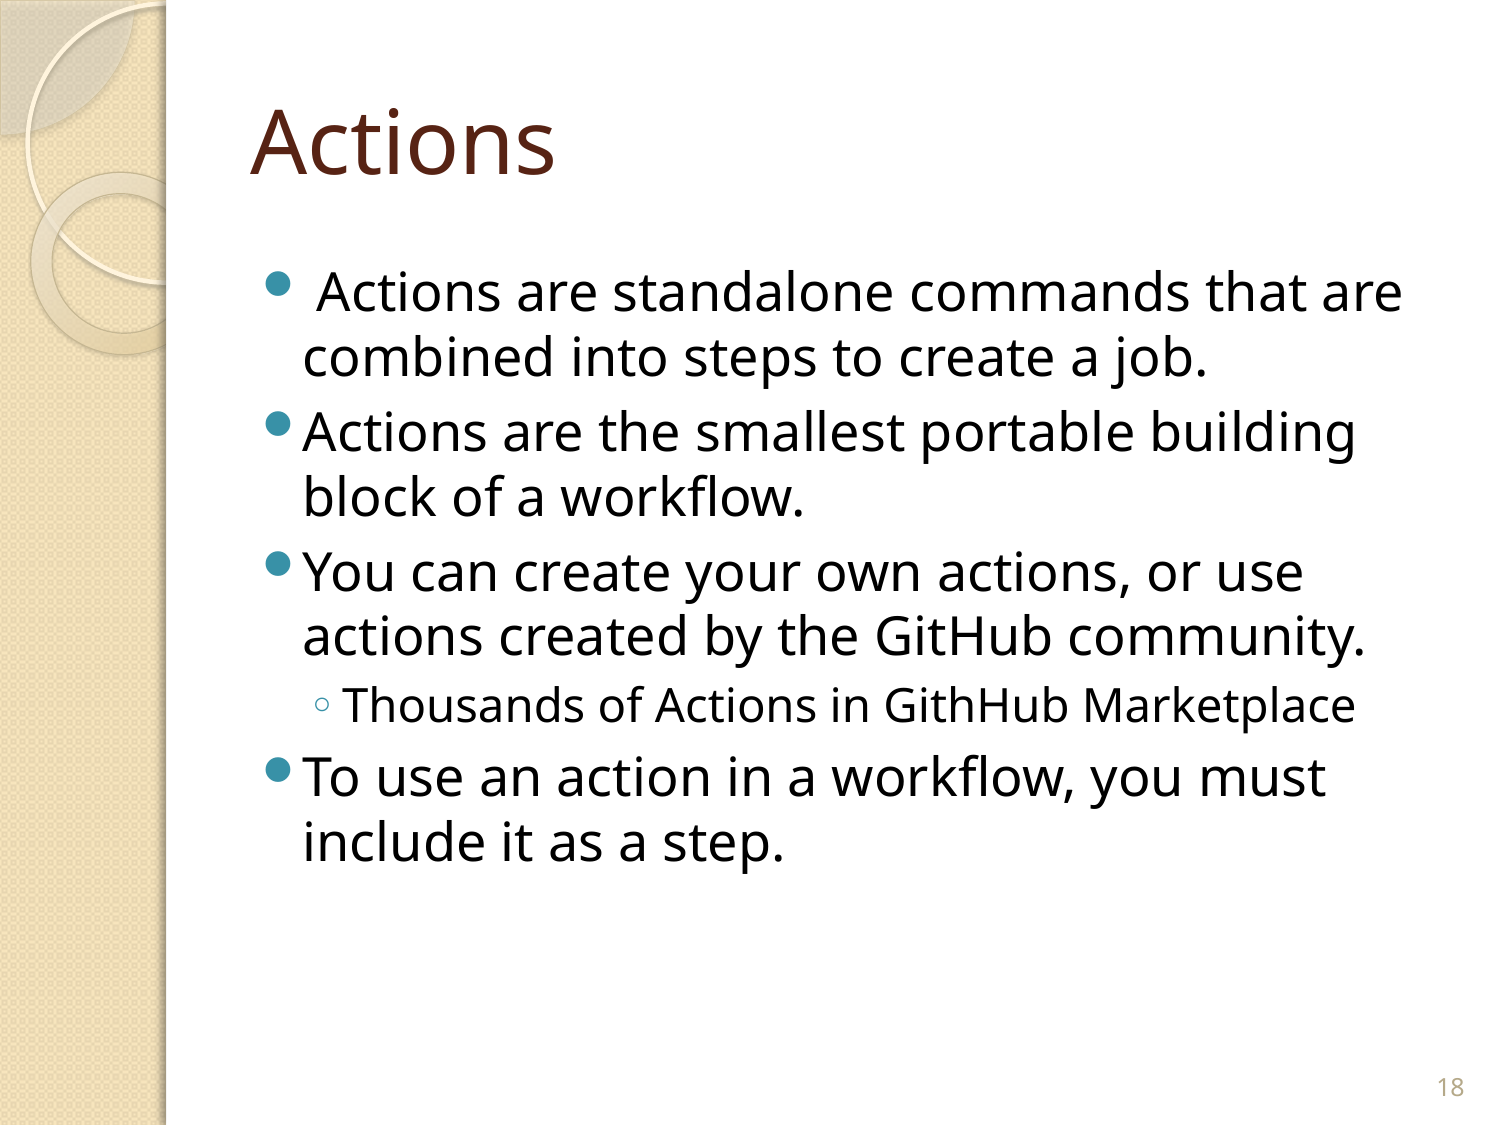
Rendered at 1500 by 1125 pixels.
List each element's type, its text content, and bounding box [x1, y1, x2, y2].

title Actions [235, 45, 1466, 233]
slide_number 18 [1413, 1034, 1488, 1113]
list Actions are standalone commands that are combined into steps to create a job. Actions are the smallest portable building block of a workflow. You can create your own actions, or use actions created by the GitHub community. Thousands of Actions in GithHub Marketplace To use an action in a workflow, you must include it as a step. [235, 249, 1466, 1025]
